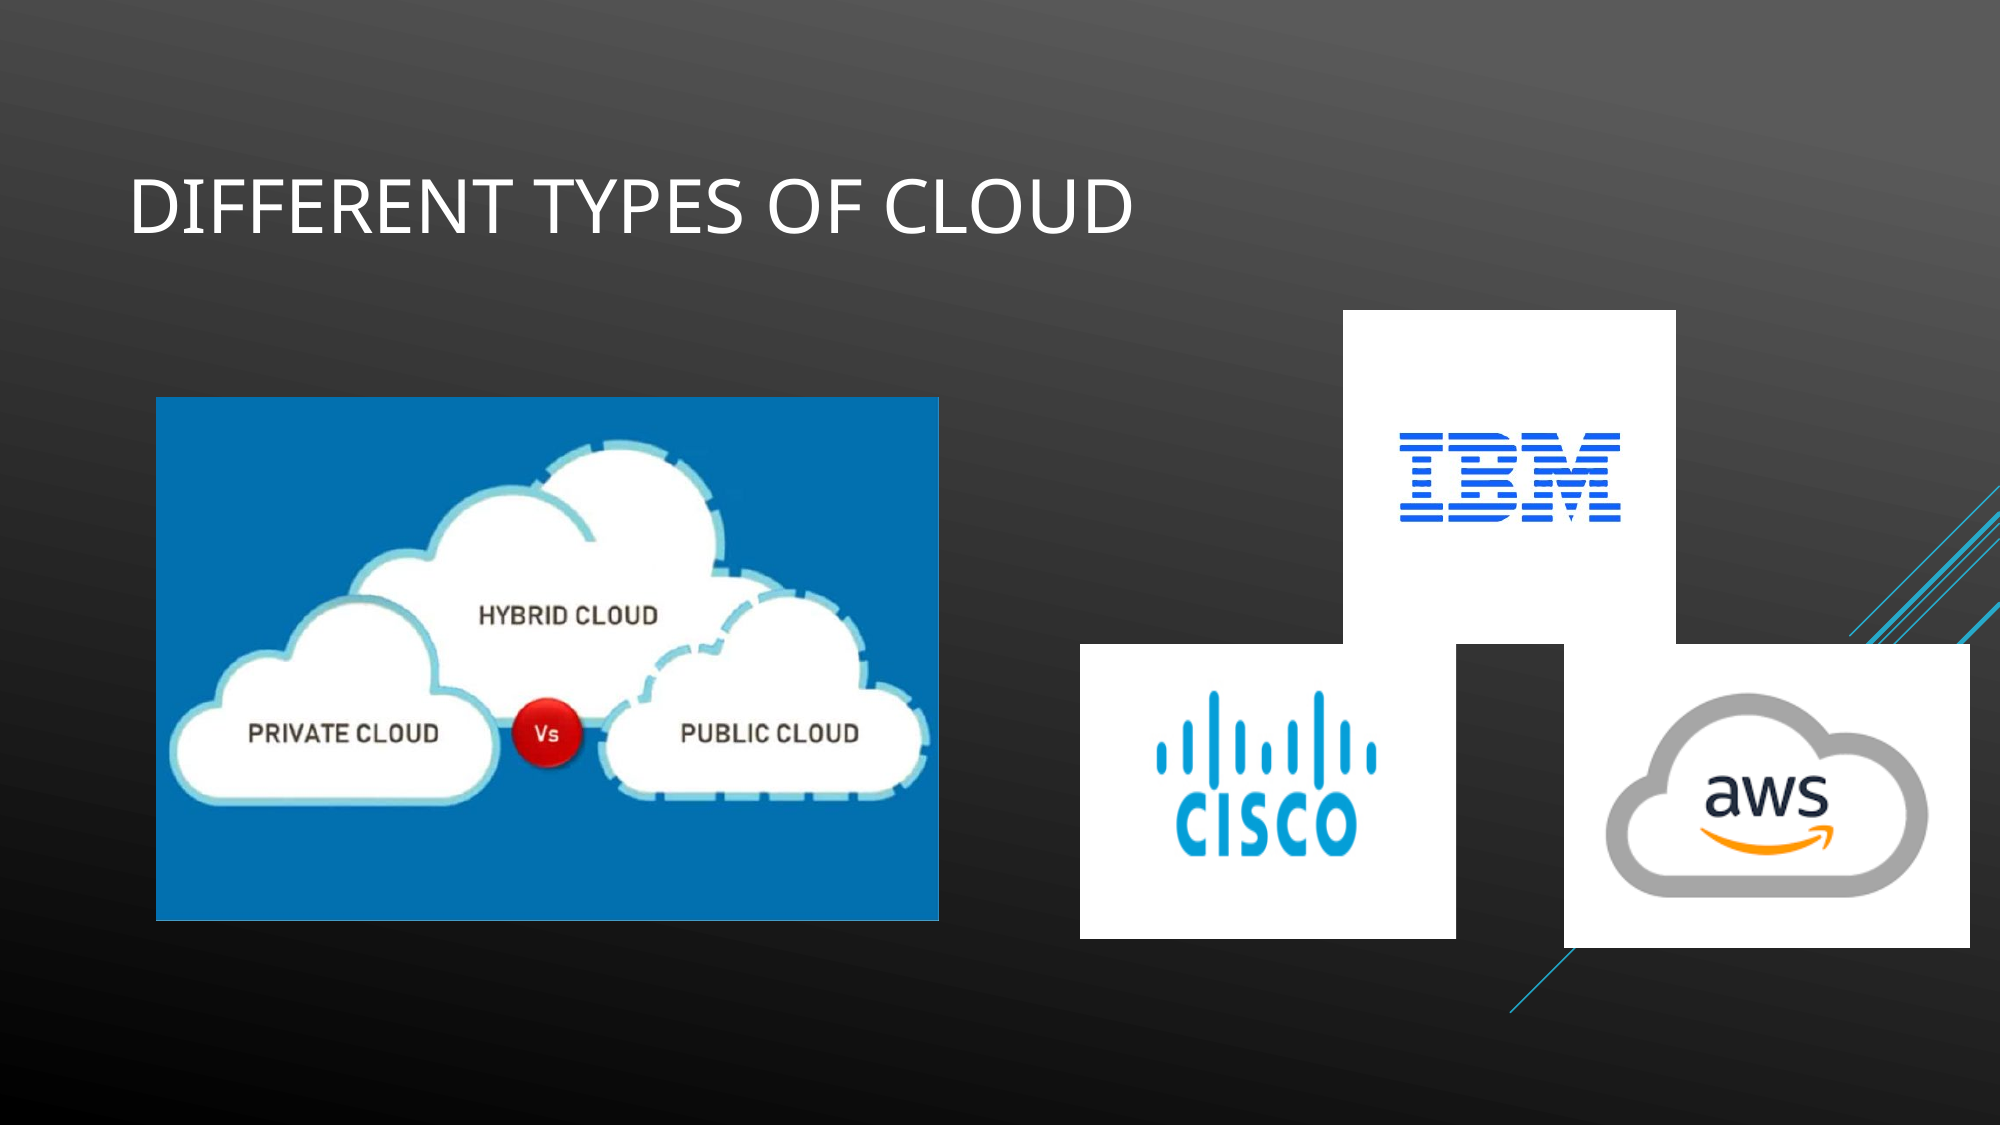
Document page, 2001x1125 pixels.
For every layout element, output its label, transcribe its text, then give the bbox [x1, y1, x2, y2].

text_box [1510, 485, 2000, 1013]
title Different types of cloud [112, 79, 1513, 327]
picture [156, 396, 939, 921]
picture [1079, 310, 1970, 948]
text_box [0, 0, 2000, 1125]
